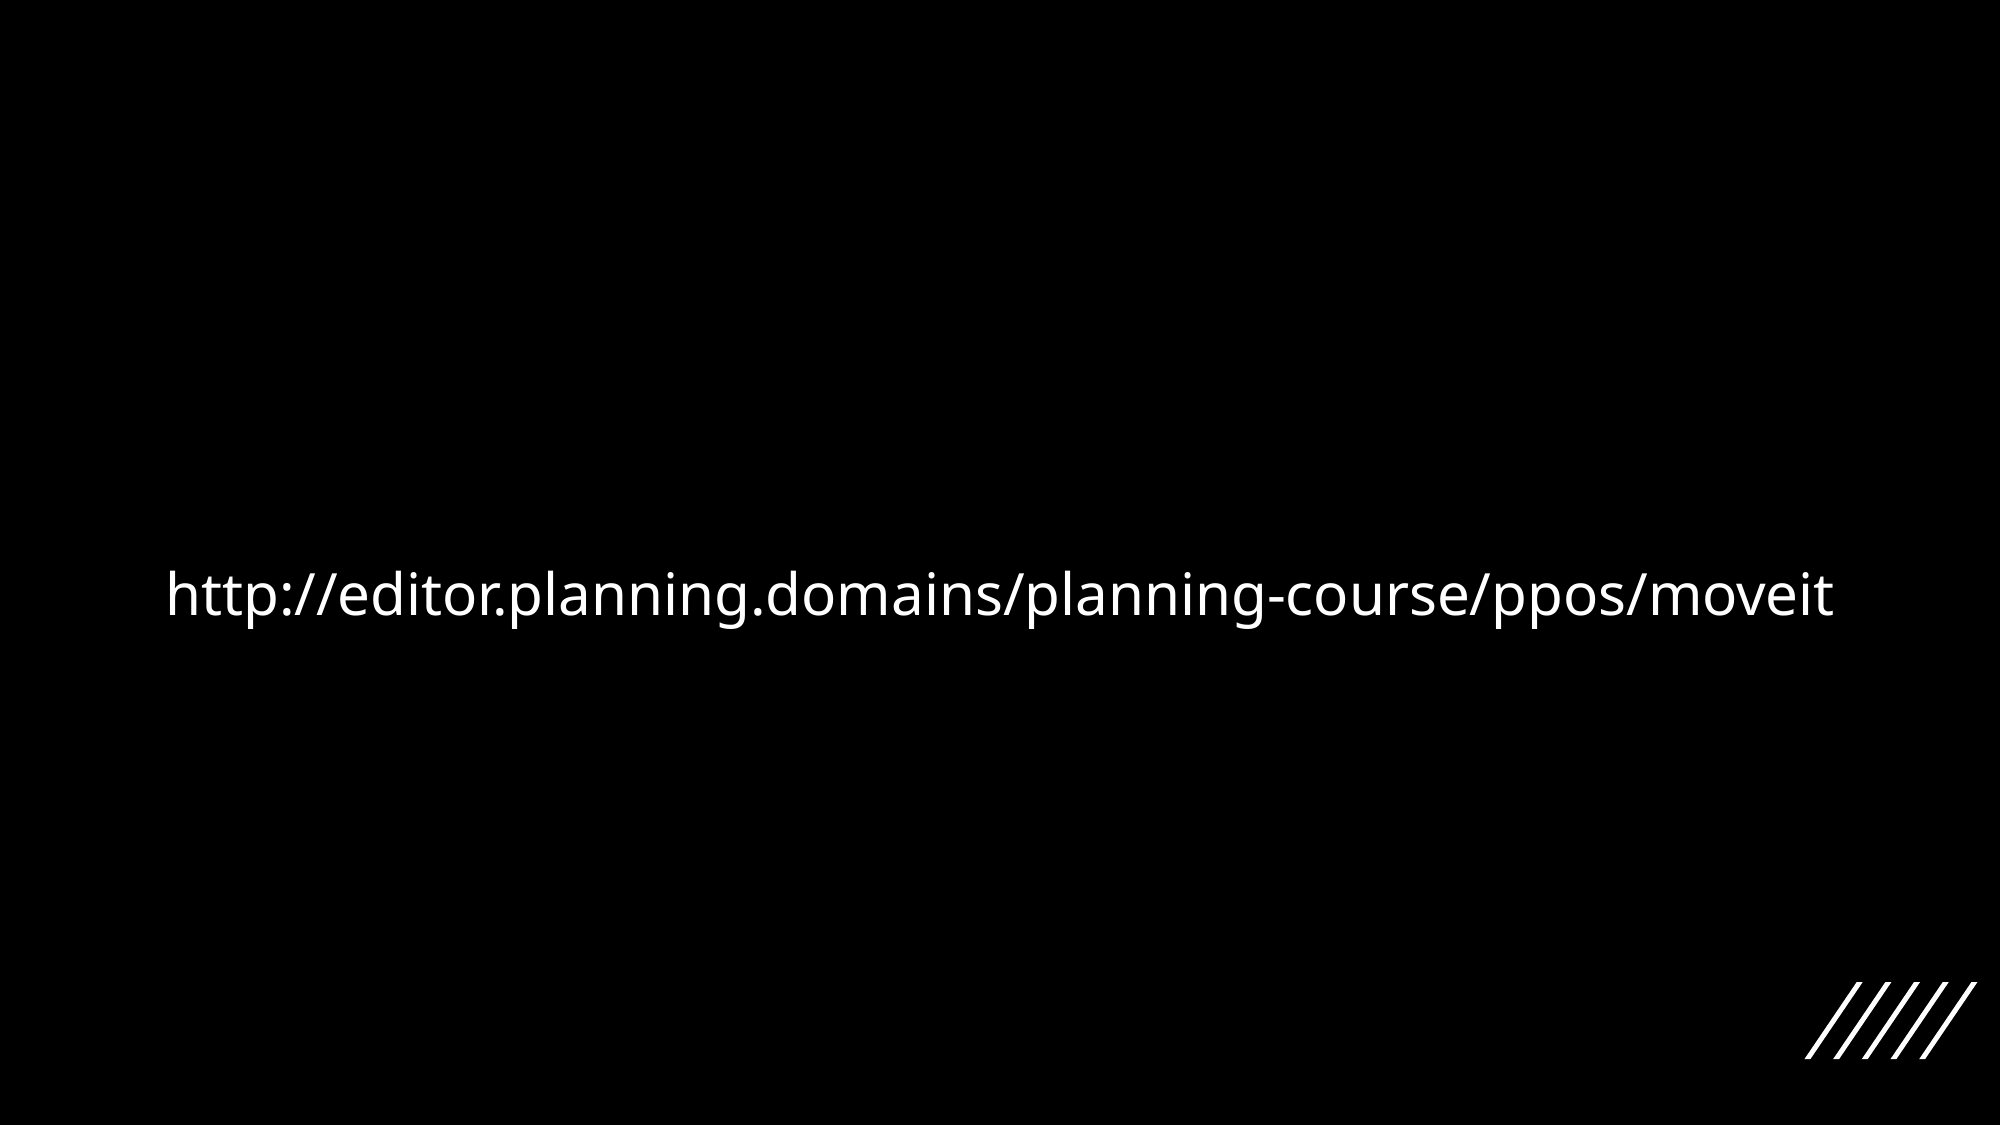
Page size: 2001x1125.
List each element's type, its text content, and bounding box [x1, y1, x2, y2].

list http://editor.planning.domains/planning-course/ppos/moveit [137, 299, 1863, 1014]
